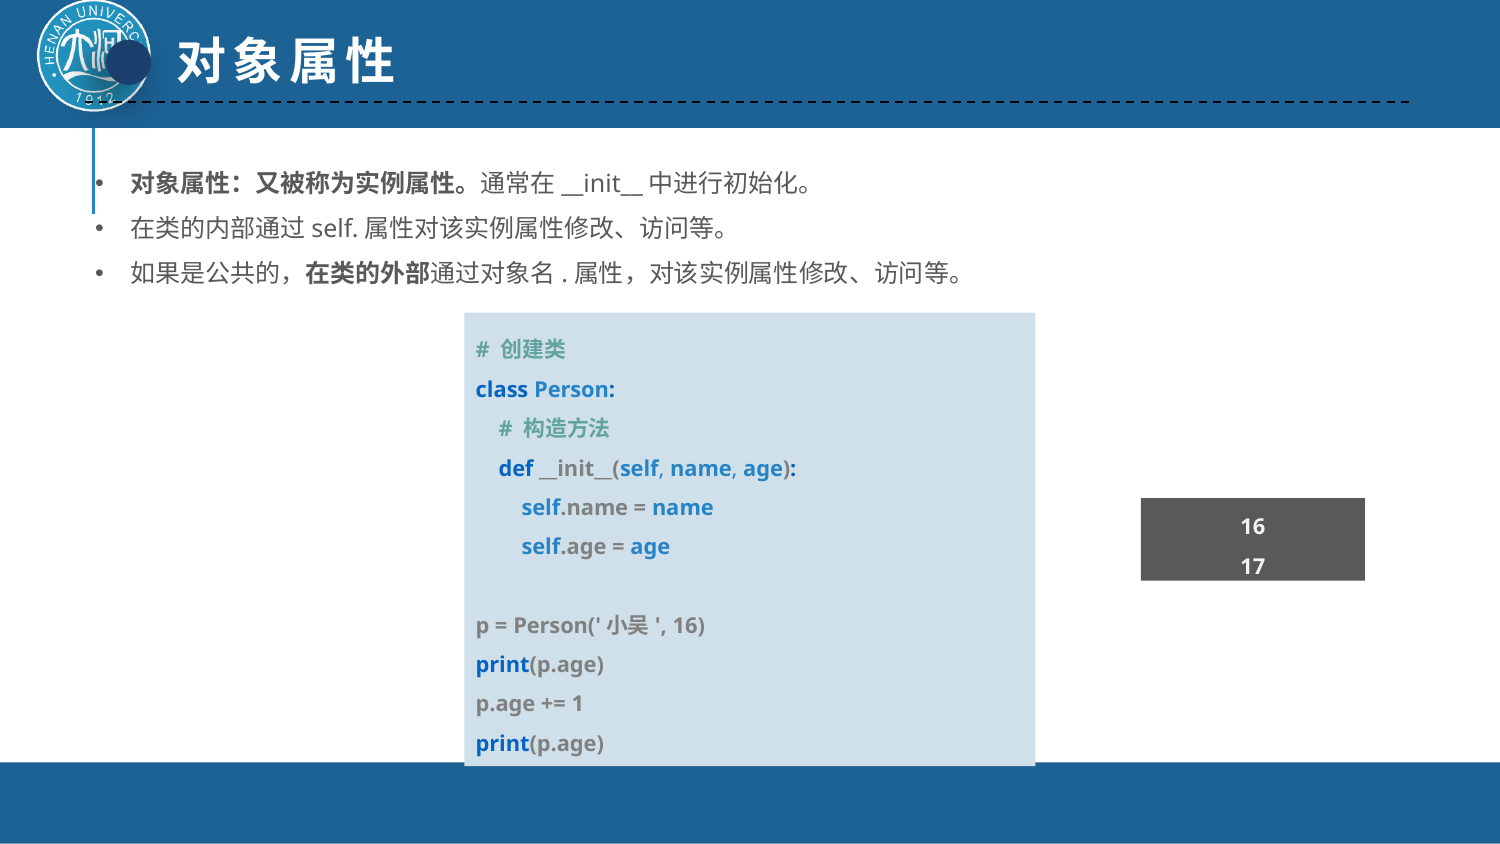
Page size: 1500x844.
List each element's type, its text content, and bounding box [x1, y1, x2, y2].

text_box 对象属性：又被称为实例属性。通常在__init__中进行初始化。 在类的内部通过self.属性对该实例属性修改、访问等。 如果是公共的，在类的外部通过对象名.属性，对该实例属性修改、访问等。 [95, 152, 1405, 288]
text_box # 创建类 class Person: # 构造方法 def __init__(self, name, age): self.name = name self.age = age p = Person('小吴', 16) print(p.age) p.age += 1 print(p.age) [464, 312, 1036, 767]
text_box [104, 38, 153, 87]
text_box 对象属性 [161, 22, 411, 97]
text_box 16 17 [1140, 497, 1366, 581]
